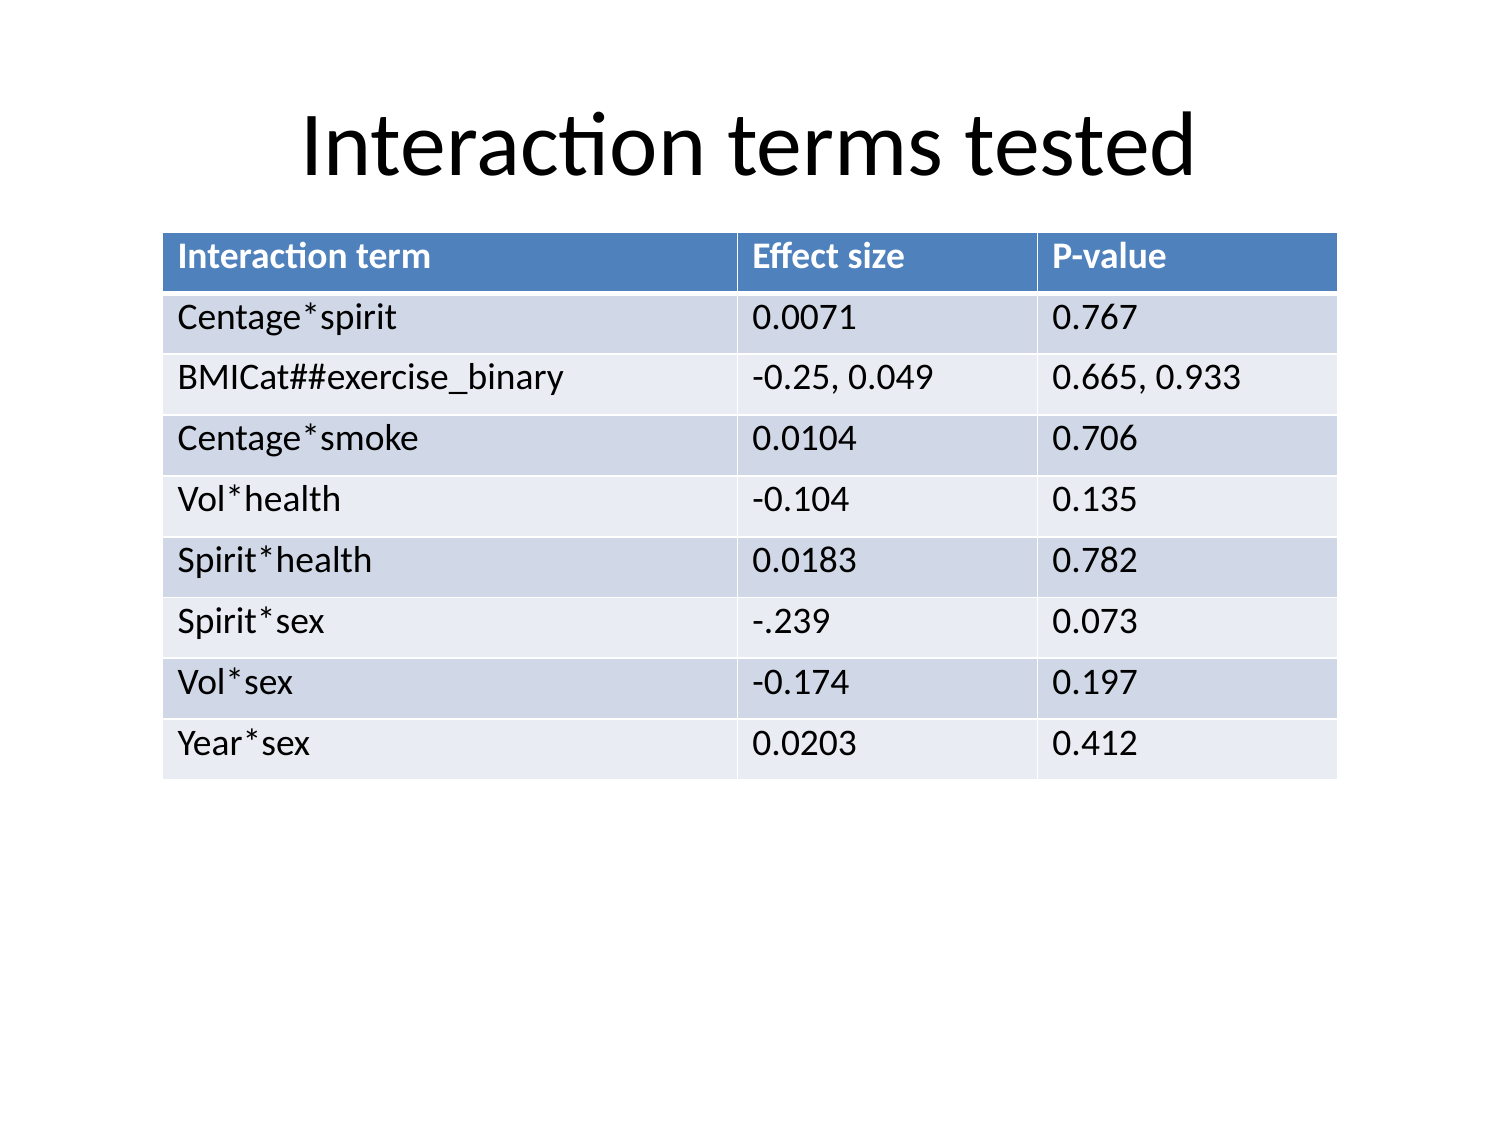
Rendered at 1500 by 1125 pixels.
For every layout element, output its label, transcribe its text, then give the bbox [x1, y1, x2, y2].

table_cell 0.0203 [738, 720, 1037, 779]
table_cell Centage*spirit [163, 296, 737, 353]
table_cell -0.25, 0.049 [738, 355, 1037, 414]
table_cell 0.412 [1038, 720, 1337, 779]
title Interaction terms tested [75, 45, 1425, 233]
table_cell 0.0104 [738, 416, 1037, 475]
table_cell BMICat##exercise_binary [163, 355, 737, 414]
table_cell Spirit*sex [163, 598, 737, 657]
table_cell Year*sex [163, 720, 737, 779]
table_cell 0.0071 [738, 296, 1037, 353]
table_header P-value [1038, 233, 1337, 291]
table_header Interaction term [163, 233, 737, 291]
table_header Effect size [738, 233, 1037, 291]
table_cell -0.174 [738, 659, 1037, 718]
table_cell 0.135 [1038, 477, 1337, 536]
table_cell 0.706 [1038, 416, 1337, 475]
table_cell Vol*sex [163, 659, 737, 718]
table_cell 0.197 [1038, 659, 1337, 718]
table_cell Spirit*health [163, 538, 737, 597]
table_cell 0.767 [1038, 296, 1337, 353]
table_cell 0.665, 0.933 [1038, 355, 1337, 414]
table_cell Centage*smoke [163, 416, 737, 475]
table_cell 0.782 [1038, 538, 1337, 597]
table_cell -.239 [738, 598, 1037, 657]
table_cell 0.073 [1038, 598, 1337, 657]
table_cell 0.0183 [738, 538, 1037, 597]
table_cell -0.104 [738, 477, 1037, 536]
table_cell Vol*health [163, 477, 737, 536]
